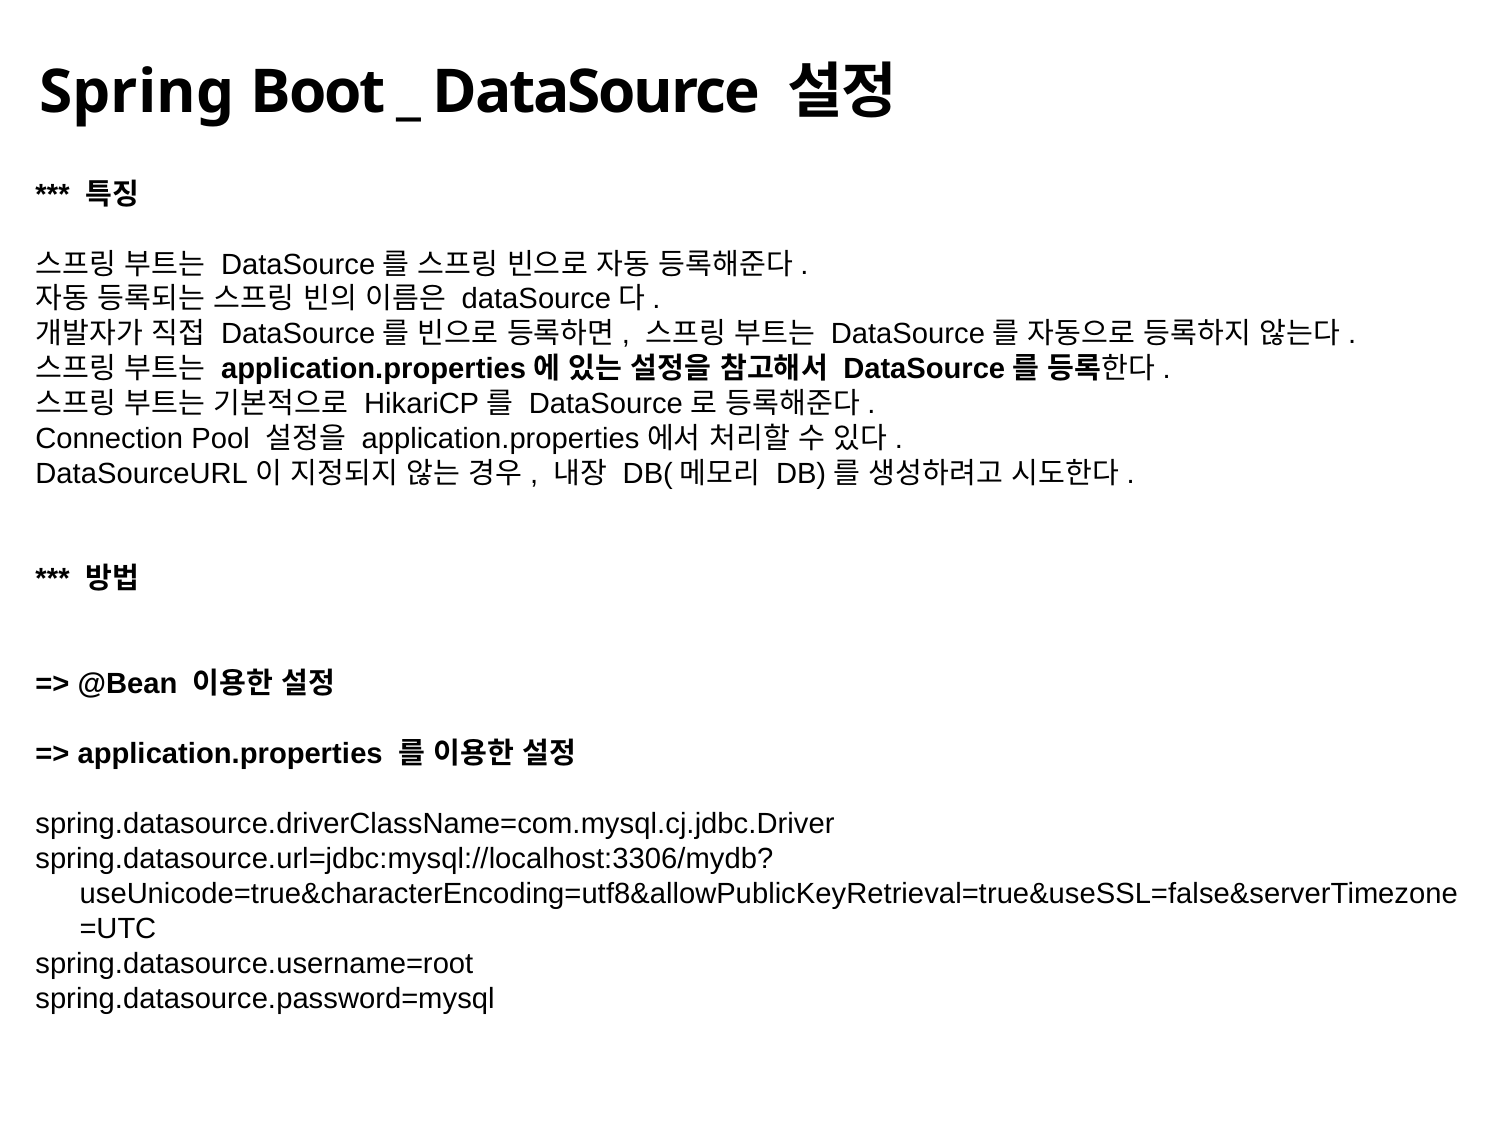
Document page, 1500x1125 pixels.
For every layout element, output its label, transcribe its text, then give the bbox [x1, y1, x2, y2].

title Spring Boot _ DataSource 설정 [37, 50, 1461, 162]
text_box *** 특징 스프링 부트는 DataSource를 스프링 빈으로 자동 등록해준다. 자동 등록되는 스프링 빈의 이름은 dataSource다. 개발자가 직접 DataSource를 빈으로 등록하면, 스프링 부트는 DataSource를 자동으로 등록하지 않는다. 스프링 부트는 application.properties에 있는 설정을 참고해서 DataSource를 등록한다. 스프링 부트는 기본적으로 HikariCP를 DataSource로 등록해준다. Connection Pool 설정을 application.properties에서 처리할 수 있다. DataSourceURL이 지정되지 않는 경우, 내장 DB(메모리 DB)를 생성하려고 시도한다. *** 방법 => @Bean 이용한 설정 => application.properties 를 이용한 설정 spring.datasource.driverClassName=com.mysql.cj.jdbc.Driver spring.datasource.url=jdbc:mysql://localhost:3306/mydb?useUnicode=true&characterEncoding=utf8&allowPublicKeyRetrieval=true&useSSL=false&serverTimezone=UTC spring.datasource.username=root spring.datasource.password=mysql [35, 162, 1461, 1014]
